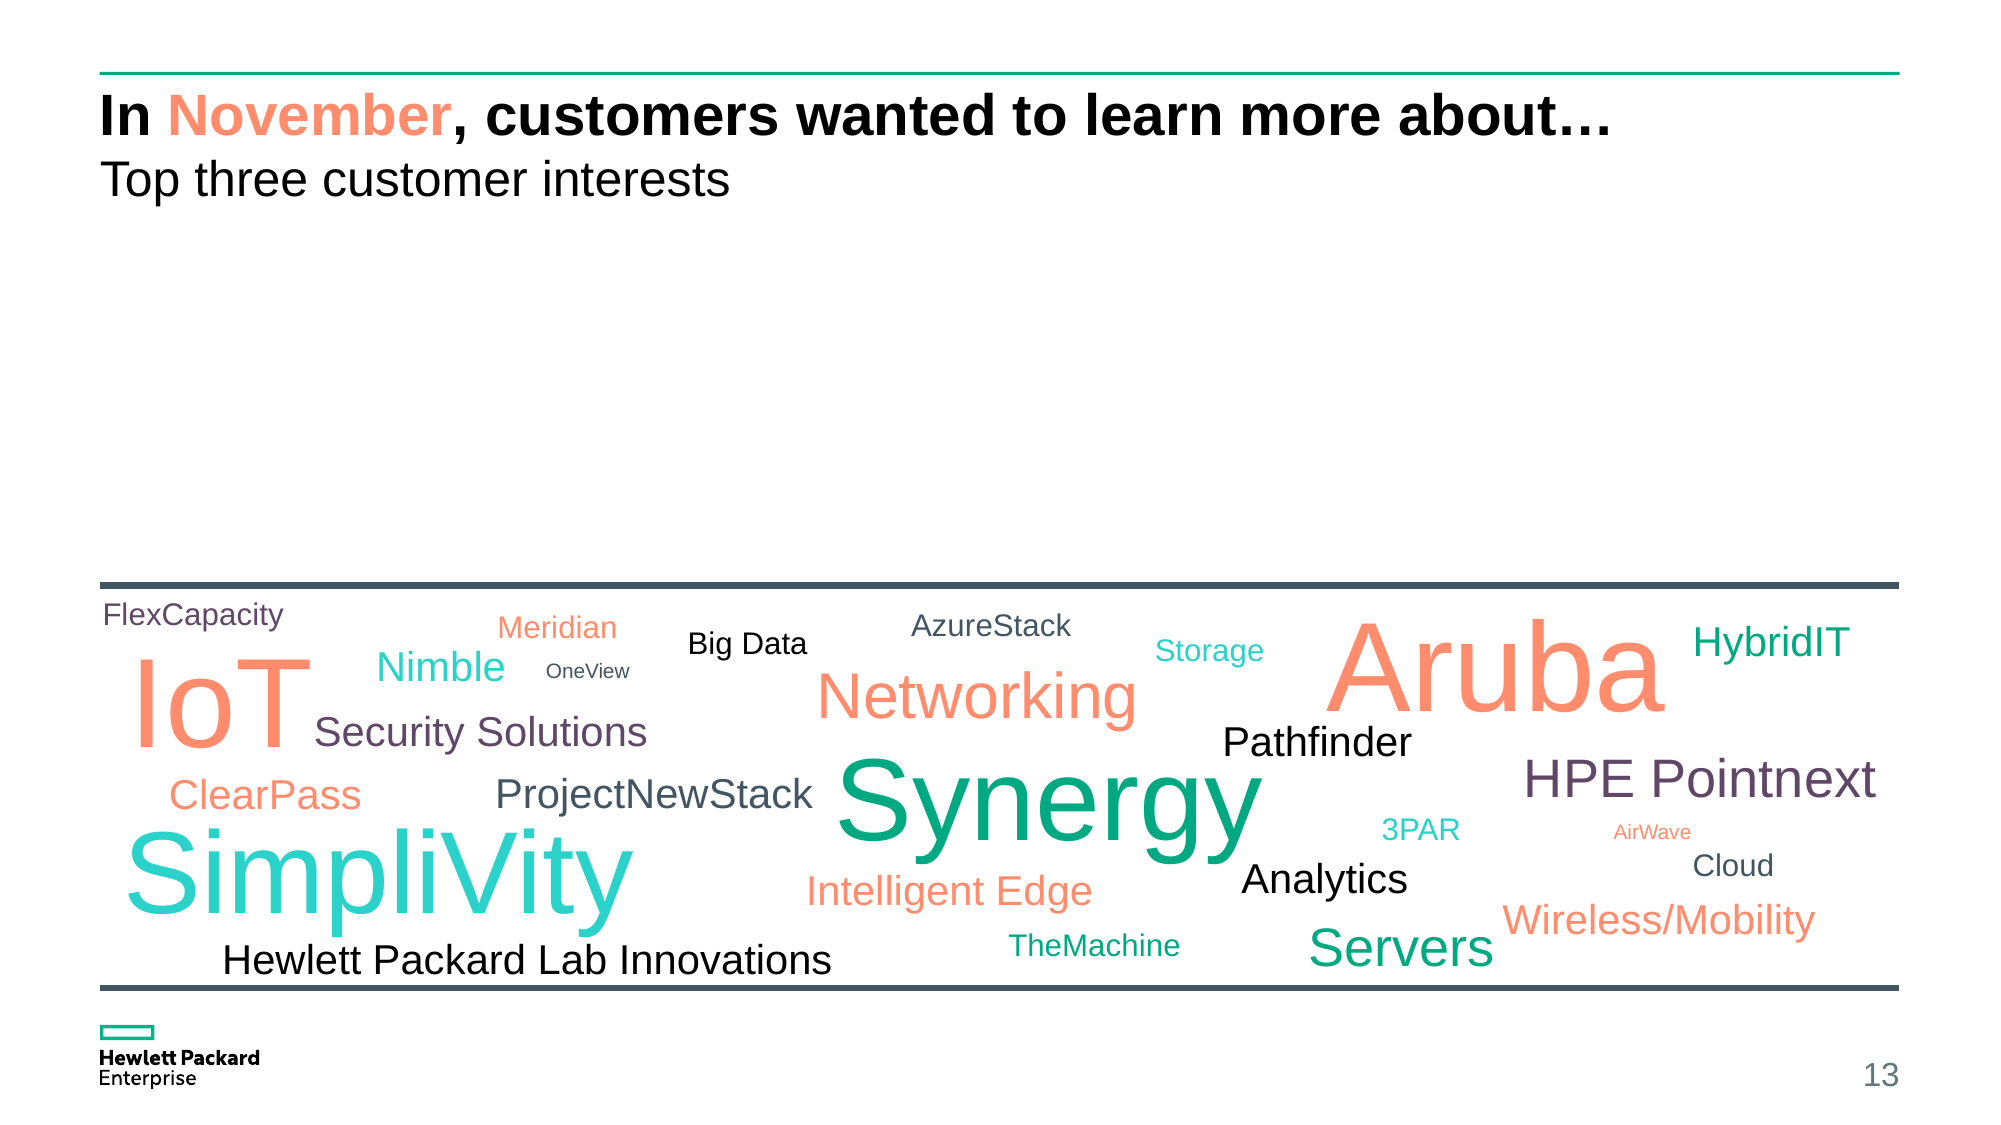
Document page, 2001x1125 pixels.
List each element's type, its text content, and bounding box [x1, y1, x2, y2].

slide_number 13 [1812, 1054, 1900, 1093]
list Top three customer interests [99, 153, 1900, 216]
title In November, customers wanted to learn more about… [99, 85, 1900, 153]
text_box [99, 585, 1900, 988]
